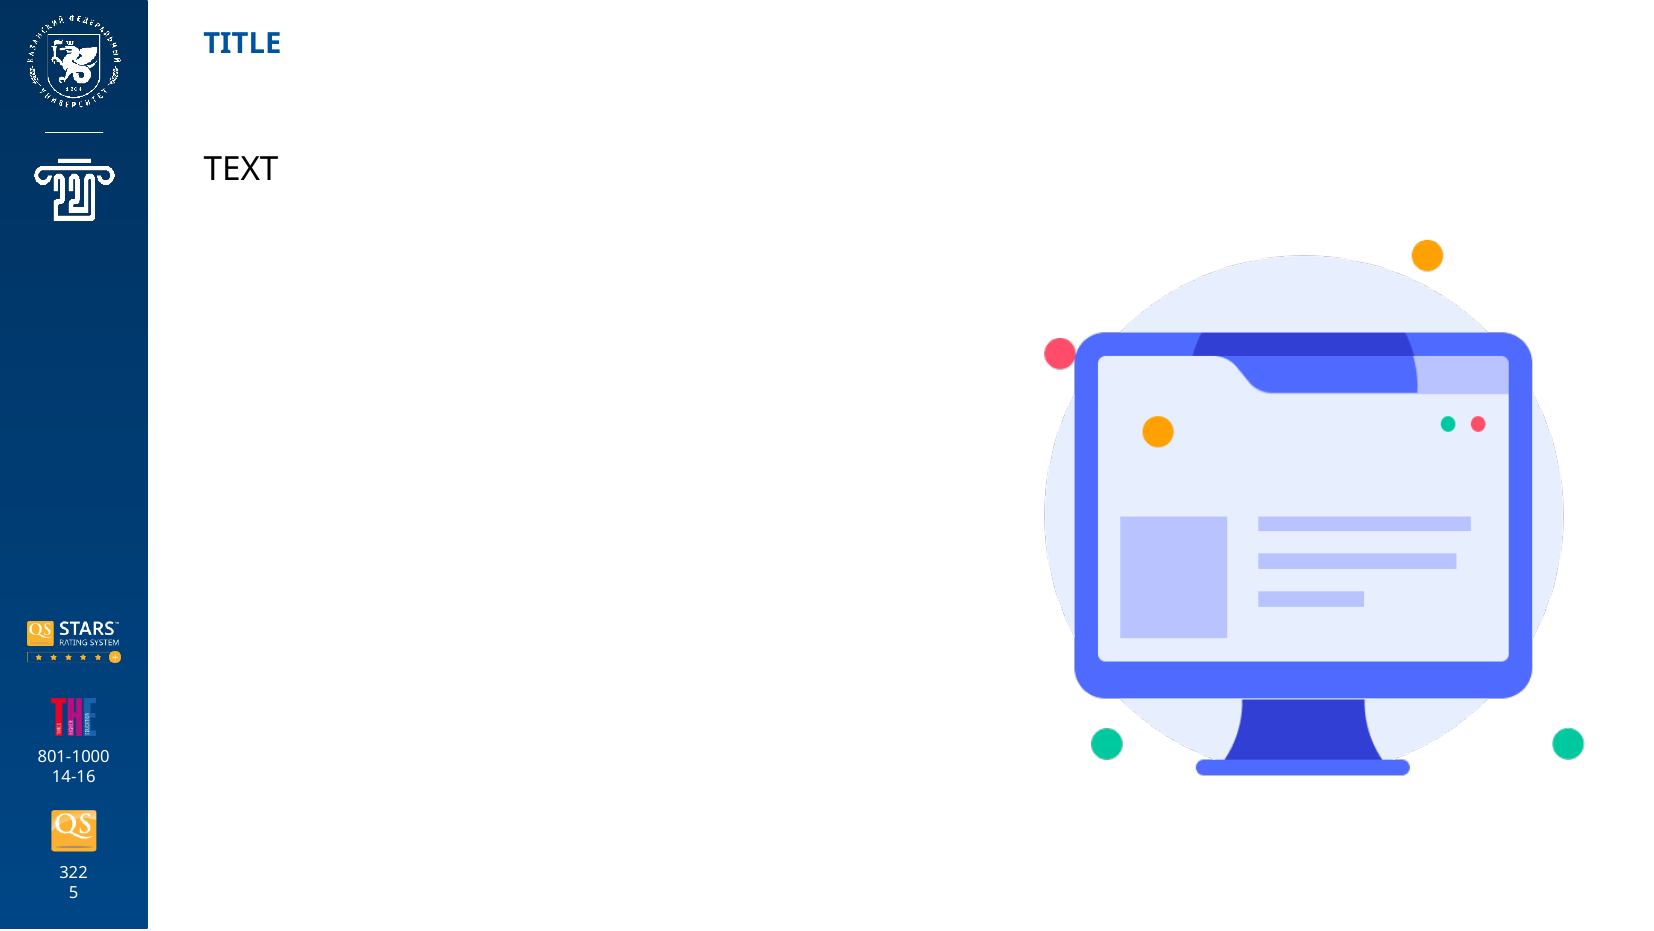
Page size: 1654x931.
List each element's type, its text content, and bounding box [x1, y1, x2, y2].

text_box TEXT [188, 139, 929, 893]
picture [42, 799, 106, 862]
picture [1018, 230, 1590, 801]
text_box [0, 0, 150, 930]
text_box 801-1000 14-16 [15, 738, 133, 793]
text_box 322 5 [15, 854, 133, 910]
text_box TITLE [188, 17, 1568, 138]
picture [51, 694, 96, 739]
picture [27, 15, 121, 221]
picture [27, 620, 121, 663]
